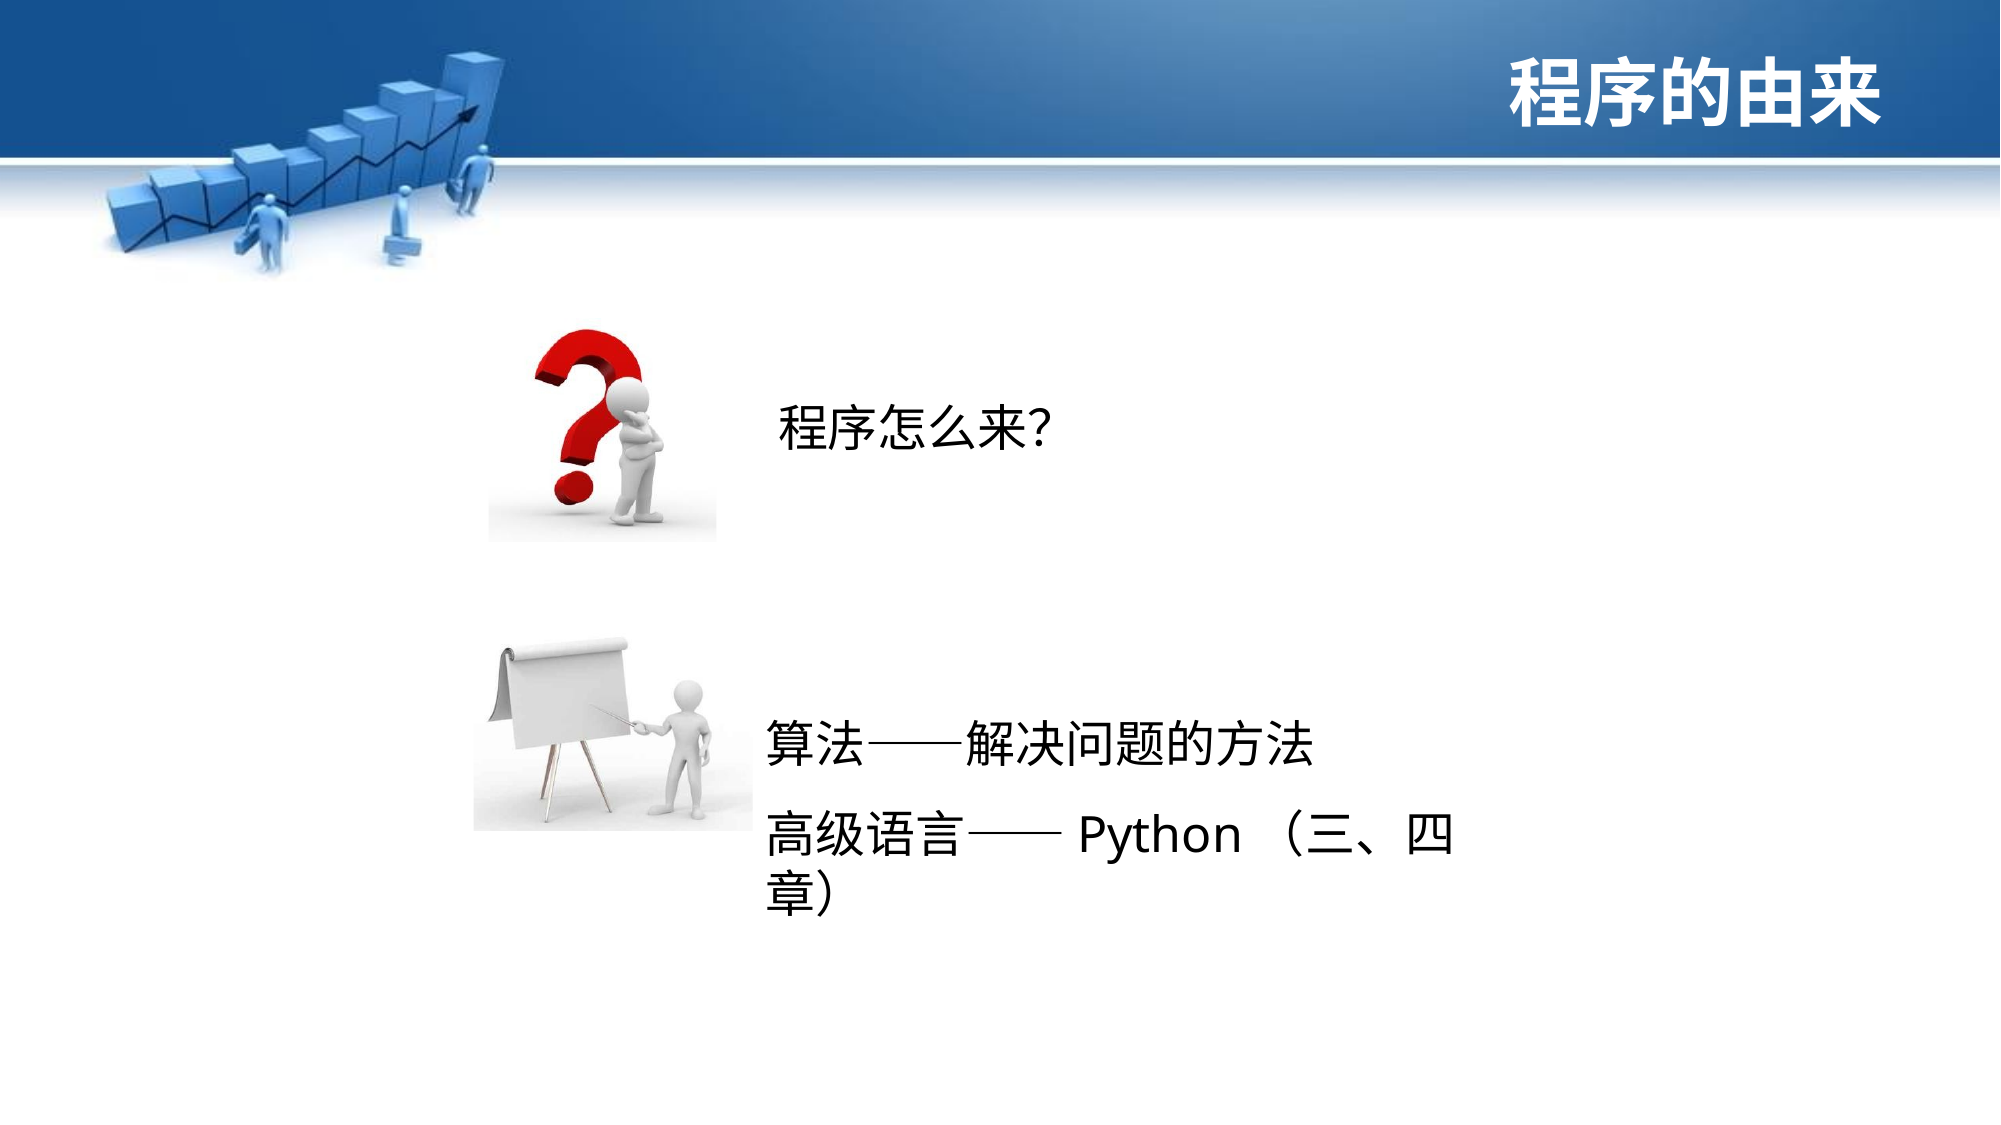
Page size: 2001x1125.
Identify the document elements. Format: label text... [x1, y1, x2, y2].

text_box 算法——解决问题的方法 高级语言——Python（三、四章） [762, 680, 1518, 923]
title 程序的由来 [1506, 42, 1887, 233]
text_box [488, 318, 717, 542]
text_box [473, 633, 753, 831]
text_box 程序怎么来？ [776, 394, 1081, 457]
picture [0, 0, 2000, 283]
